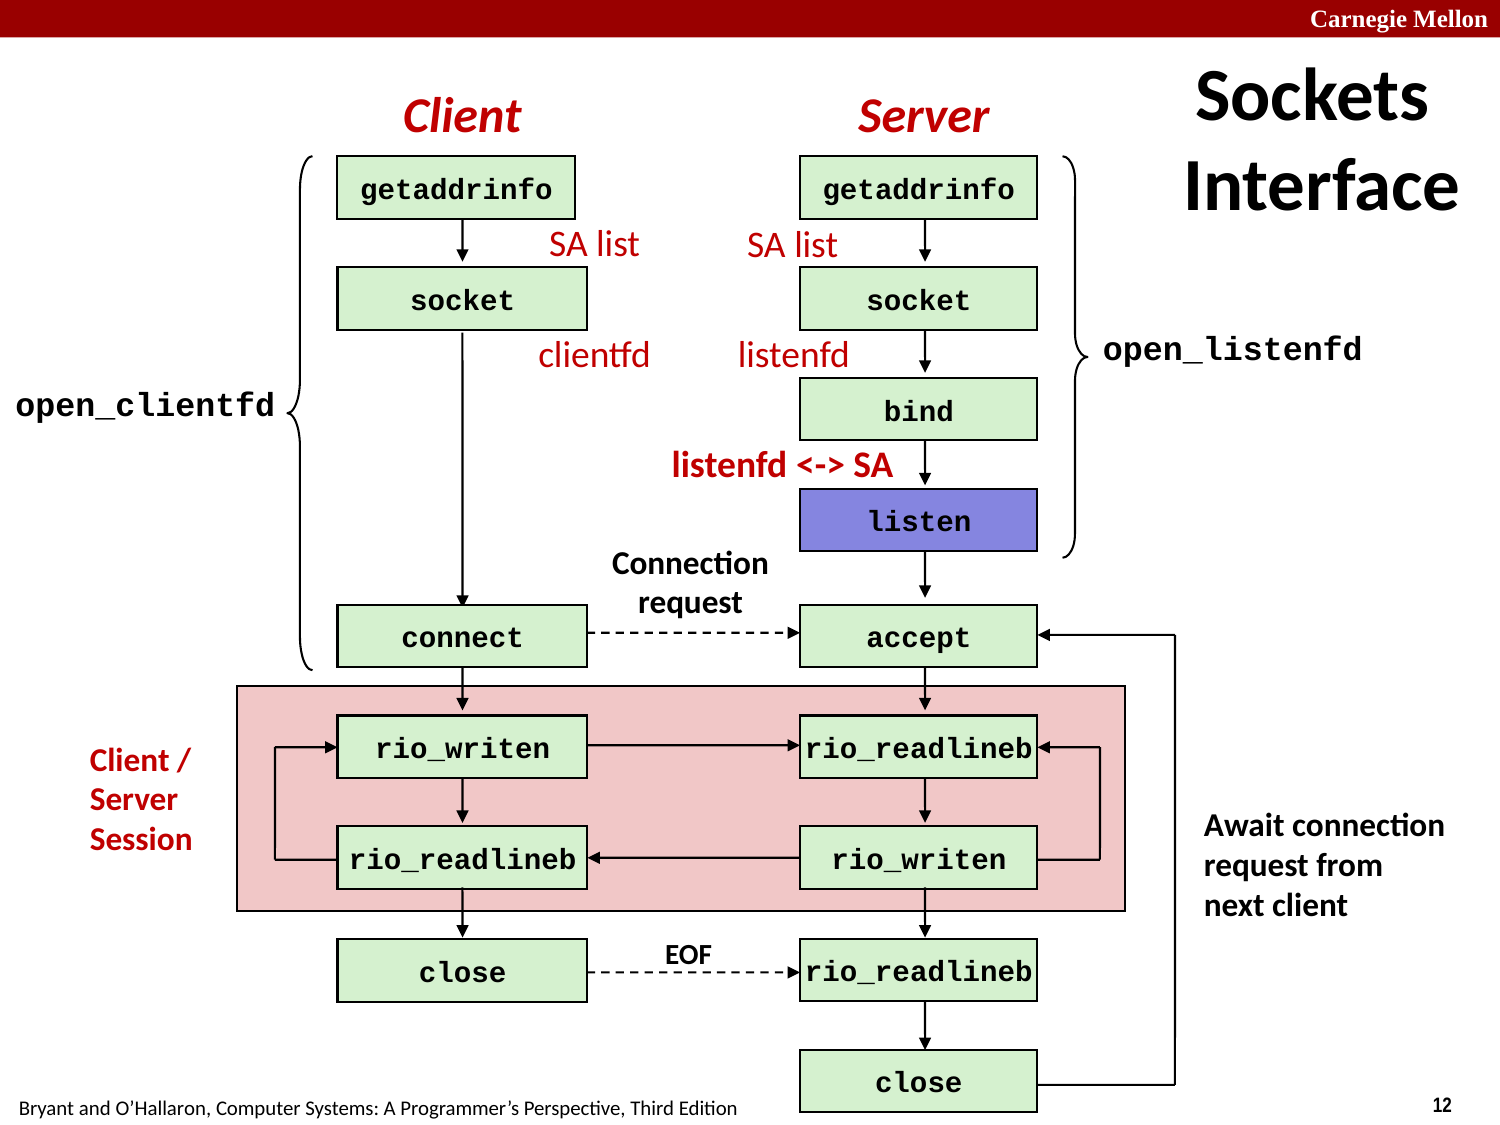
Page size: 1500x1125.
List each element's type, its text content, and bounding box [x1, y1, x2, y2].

text_box [1062, 156, 1088, 558]
text_box [918, 219, 932, 262]
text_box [337, 634, 1176, 1113]
text_box Await connection request from next client [1189, 796, 1461, 931]
text_box SA list [534, 211, 656, 272]
text_box listenfd <-> SA [656, 432, 909, 493]
text_box open_listenfd [1088, 320, 1378, 375]
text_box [74, 685, 332, 911]
text_box clientfd [523, 322, 666, 383]
text_box [456, 332, 469, 604]
text_box Server [843, 74, 1005, 150]
text_box Connection request [597, 533, 785, 628]
text_box [918, 552, 932, 598]
text_box [918, 330, 932, 373]
text_box SA list [732, 212, 854, 273]
text_box connect [337, 604, 588, 634]
text_box socket [799, 267, 1038, 330]
text_box getaddrinfo [799, 156, 1038, 219]
text_box socket [337, 267, 588, 330]
text_box [918, 441, 932, 486]
title Sockets Interface [1137, 37, 1488, 234]
text_box listenfd [723, 322, 865, 383]
text_box bind [799, 378, 1038, 441]
text_box getaddrinfo [337, 156, 575, 219]
text_box Client [388, 74, 537, 150]
text_box [456, 219, 469, 262]
text_box [291, 156, 313, 671]
text_box [787, 626, 799, 633]
text_box open_clientfd [0, 375, 291, 430]
text_box listen [799, 488, 1038, 552]
text_box accept [799, 604, 1038, 633]
